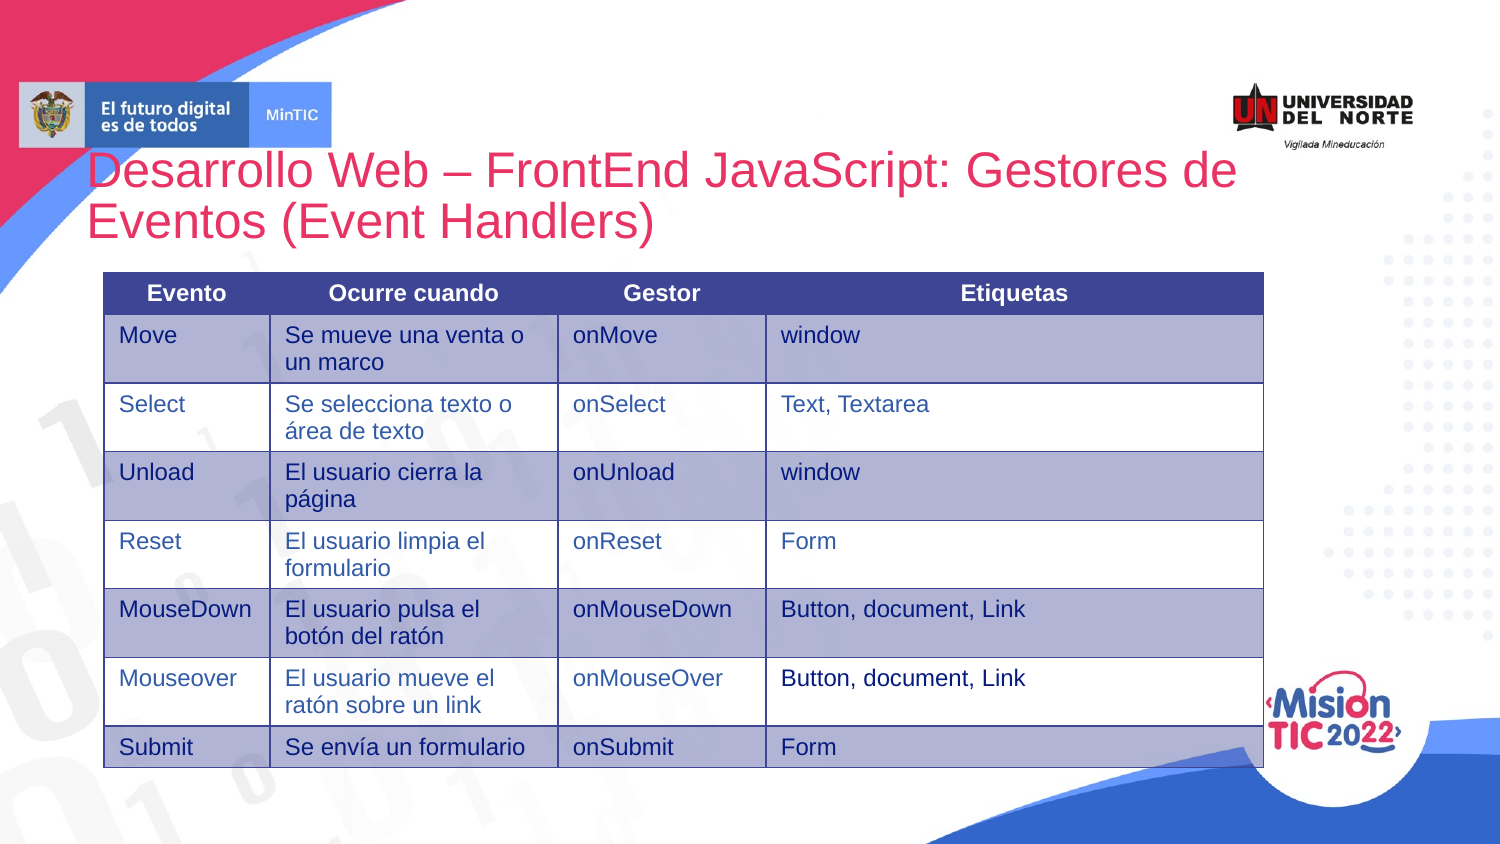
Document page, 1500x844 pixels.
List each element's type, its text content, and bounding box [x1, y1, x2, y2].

table_cell El usuario pulsa el botón del ratón [271, 589, 557, 657]
table_cell onMouseOver [559, 658, 765, 725]
table_cell onMove [559, 315, 765, 382]
table_cell Select [105, 384, 269, 451]
table_cell Submit [105, 727, 269, 767]
table_header Ocurre cuando [271, 273, 557, 314]
table_cell window [767, 452, 1263, 520]
table_cell Se mueve una venta o un marco [271, 315, 557, 382]
table_cell Mouseover [105, 658, 269, 725]
picture [0, 0, 1500, 844]
table_cell MouseDown [105, 589, 269, 657]
table_cell Se selecciona texto o área de texto [271, 384, 557, 451]
table_cell Reset [105, 521, 269, 588]
table_cell Move [105, 315, 269, 382]
table_cell onMouseDown [559, 589, 765, 657]
table_cell onUnload [559, 452, 765, 520]
table_cell Se envía un formulario [271, 727, 557, 767]
table_cell Form [767, 521, 1263, 588]
table_cell El usuario limpia el formulario [271, 521, 557, 588]
table_cell Unload [105, 452, 269, 520]
table_cell El usuario cierra la página [271, 452, 557, 520]
table_header Etiquetas [767, 273, 1263, 314]
table_cell Button, document, Link [767, 658, 1263, 725]
table_cell Form [767, 727, 1263, 767]
table_cell El usuario mueve el ratón sobre un link [271, 658, 557, 725]
table_cell Text, Textarea [767, 384, 1263, 451]
table_cell Button, document, Link [767, 589, 1263, 657]
text_box Desarrollo Web – FrontEnd JavaScript: Gestores de Eventos (Event Handlers) [74, 75, 1426, 254]
table_cell onSelect [559, 384, 765, 451]
table_header Gestor [559, 273, 765, 314]
table_cell onSubmit [559, 727, 765, 767]
table_cell window [767, 315, 1263, 382]
table_cell onReset [559, 521, 765, 588]
table_header Evento [105, 273, 269, 314]
